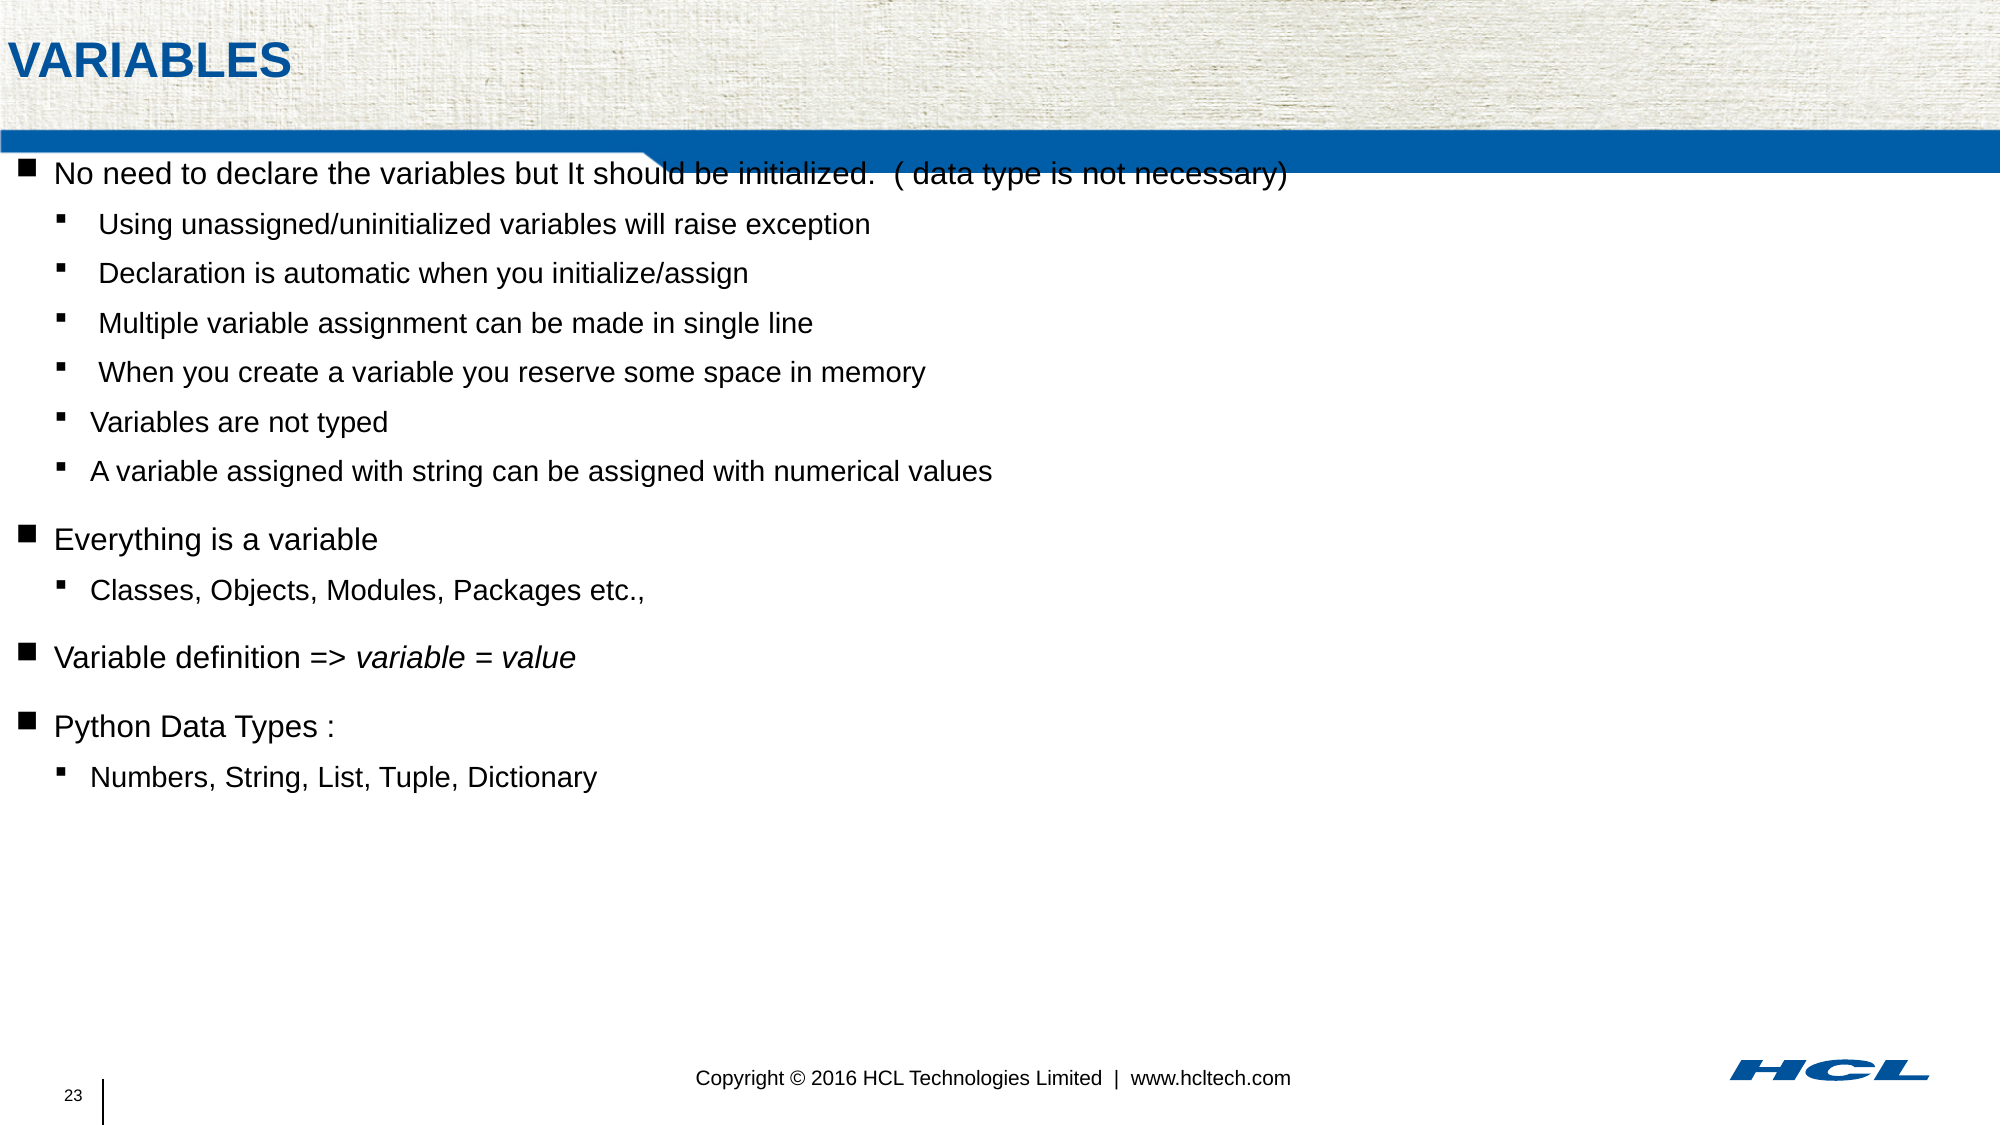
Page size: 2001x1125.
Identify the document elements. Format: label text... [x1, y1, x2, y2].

list No need to declare the variables but It should be initialized. ( data type is not necessary) Using unassigned/uninitialized variables will raise exception Declaration is automatic when you initialize/assign Multiple variable assignment can be made in single line When you create a variable you reserve some space in memory Variables are not typed A variable assigned with string can be assigned with numerical values Everything is a variable Classes, Objects, Modules, Packages etc., Variable definition => variable = value Python Data Types : Numbers, String, List, Tuple, Dictionary [0, 145, 1982, 1125]
picture [0, 0, 2000, 173]
title Variables [0, 0, 1750, 128]
